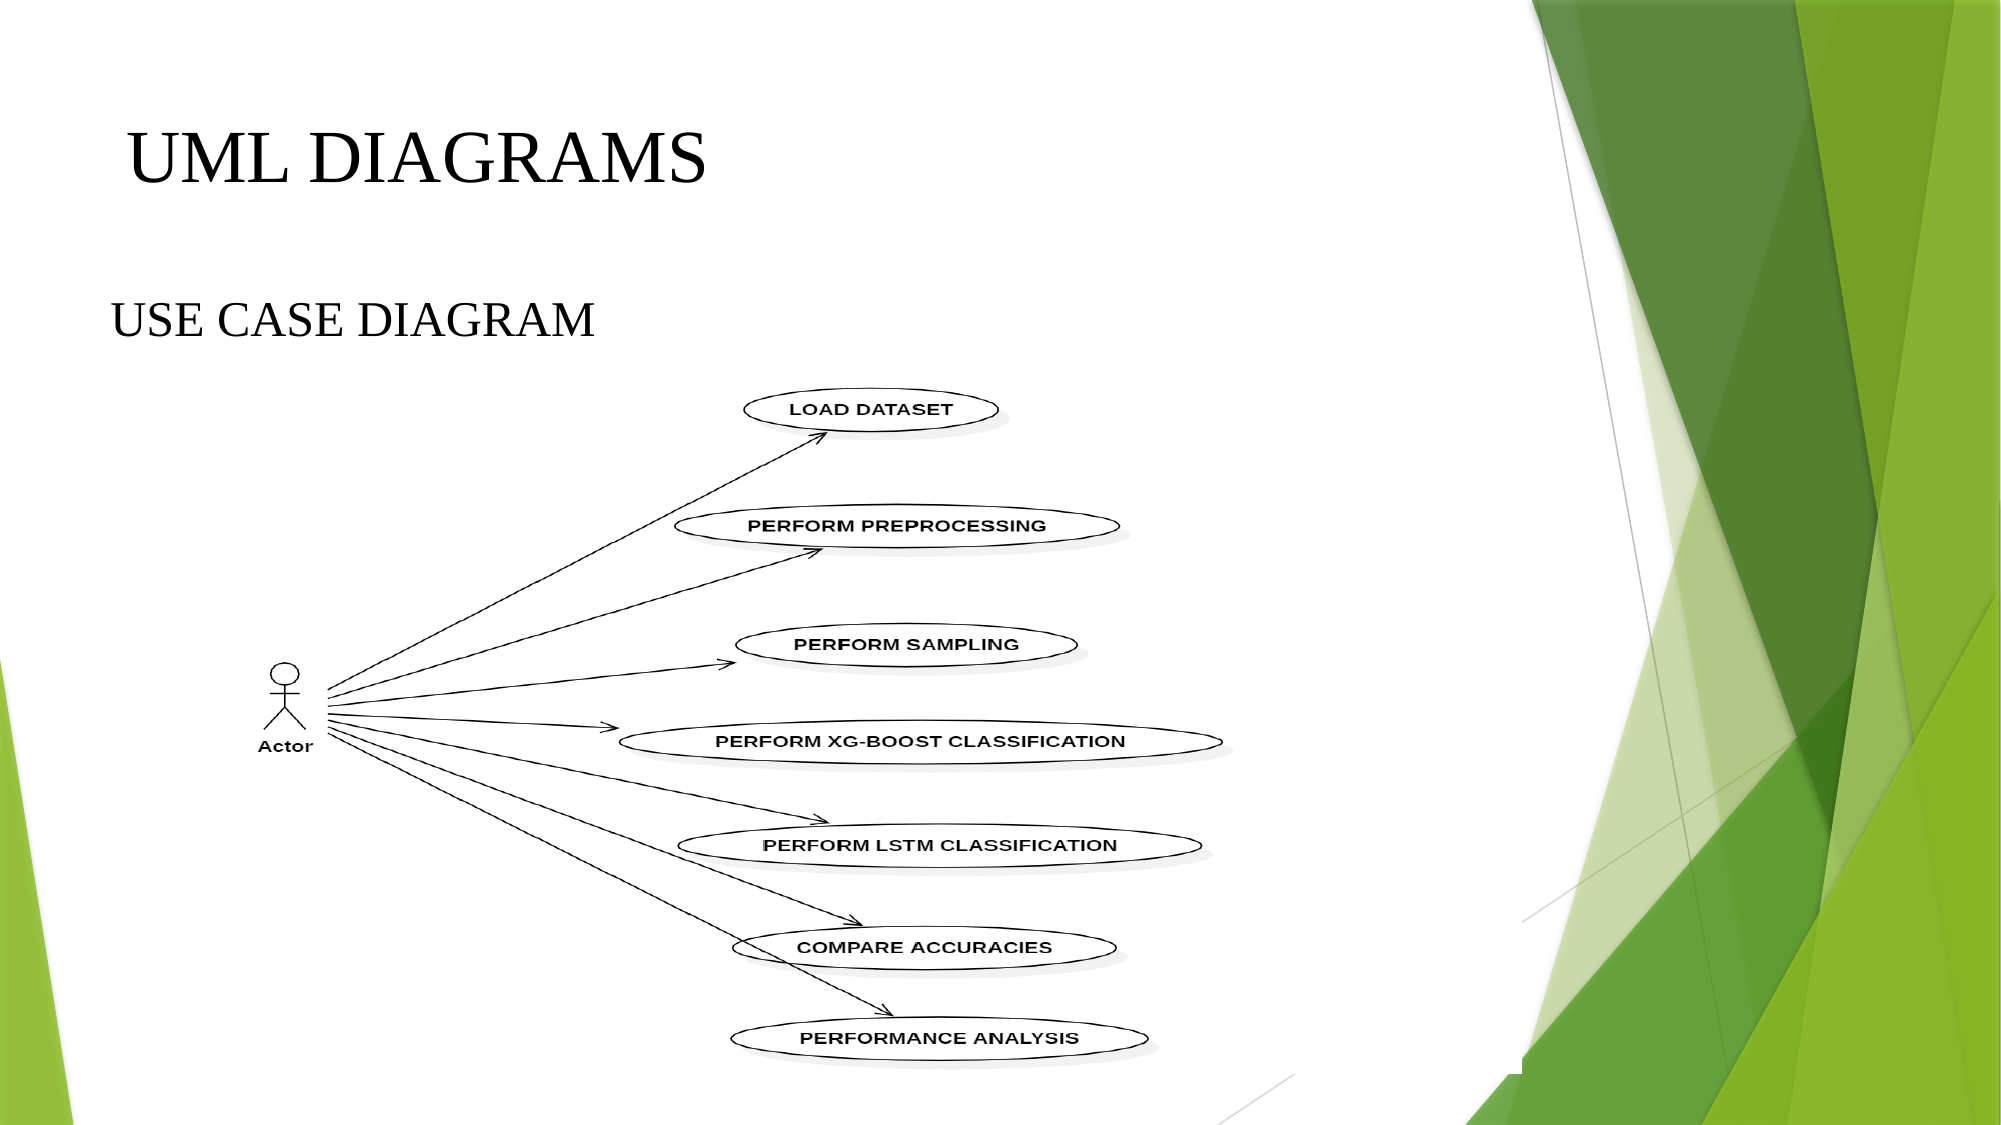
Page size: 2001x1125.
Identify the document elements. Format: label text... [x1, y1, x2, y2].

picture [158, 366, 1522, 1075]
text_box USE CASE DIAGRAM [95, 279, 1920, 489]
title UML DIAGRAMS [111, 99, 1522, 279]
